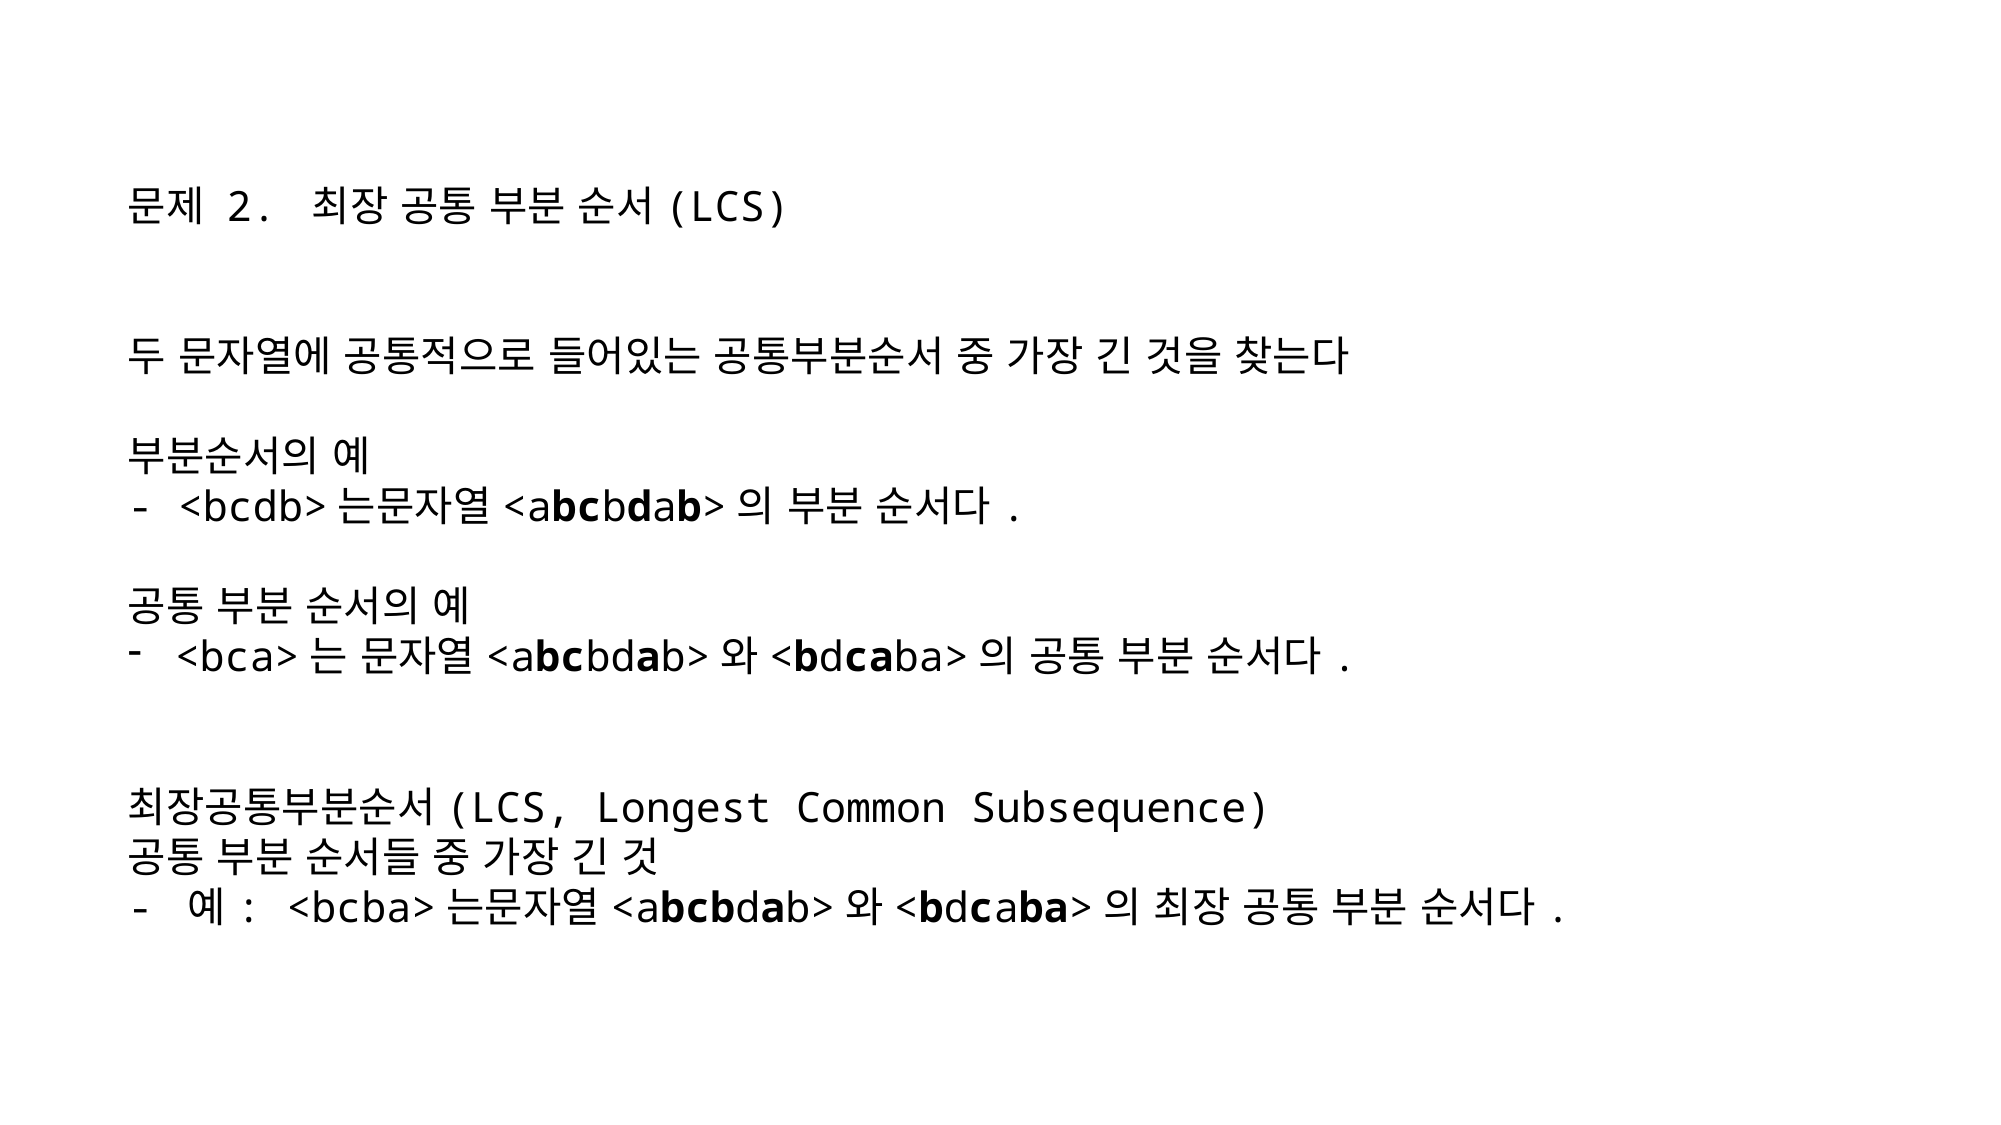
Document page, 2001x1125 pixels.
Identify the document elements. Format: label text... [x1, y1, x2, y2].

text_box 문제 2. 최장 공통 부분 순서(LCS) 두 문자열에 공통적으로 들어있는 공통부분순서 중 가장 긴 것을 찾는다 부분순서의 예 - <bcdb>는문자열<abcbdab>의 부분 순서다. 공통 부분 순서의 예 <bca>는 문자열<abcbdab>와<bdcaba>의 공통 부분 순서다. 최장공통부분순서(LCS, Longest Common Subsequence) 공통 부분 순서들 중 가장 긴 것 - 예: <bcba>는문자열<abcbdab>와<bdcaba>의 최장 공통 부분 순서다. [113, 172, 1586, 938]
